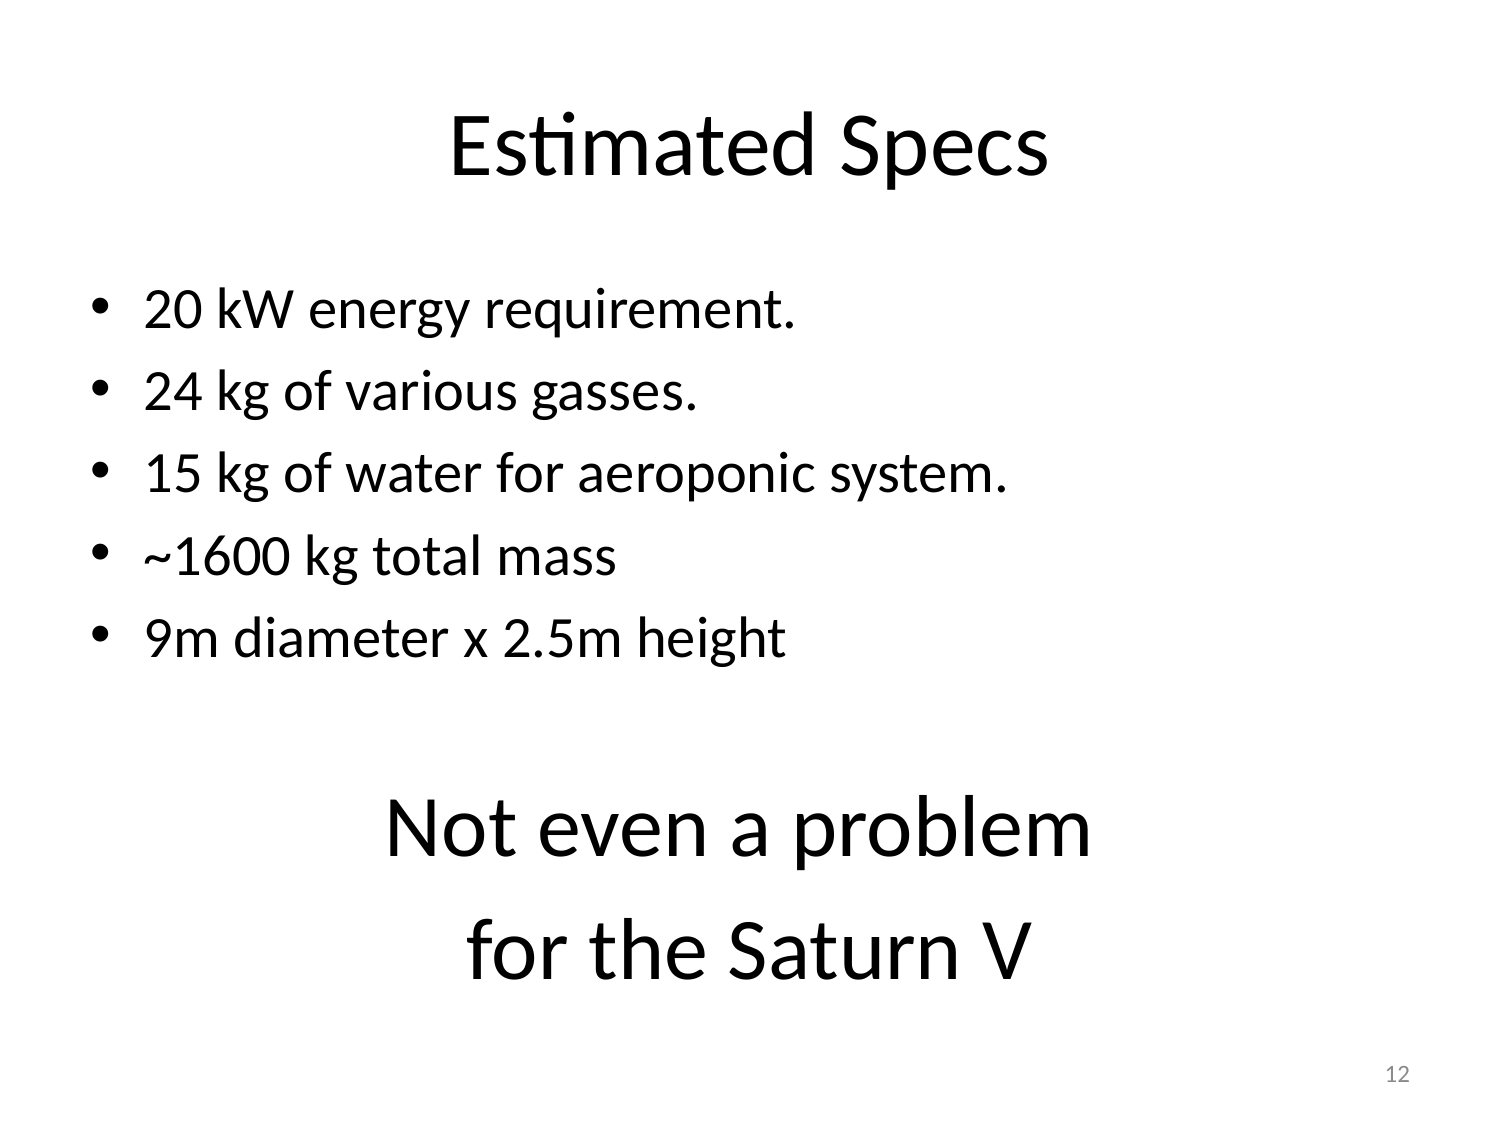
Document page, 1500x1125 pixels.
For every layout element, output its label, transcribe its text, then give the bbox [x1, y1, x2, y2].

slide_number 12 [1074, 1042, 1425, 1103]
list 20 kW energy requirement. 24 kg of various gasses. 15 kg of water for aeroponic system. ~1600 kg total mass 9m diameter x 2.5m height Not even a problem for the Saturn V [75, 262, 1425, 1005]
title Estimated Specs [75, 45, 1425, 233]
